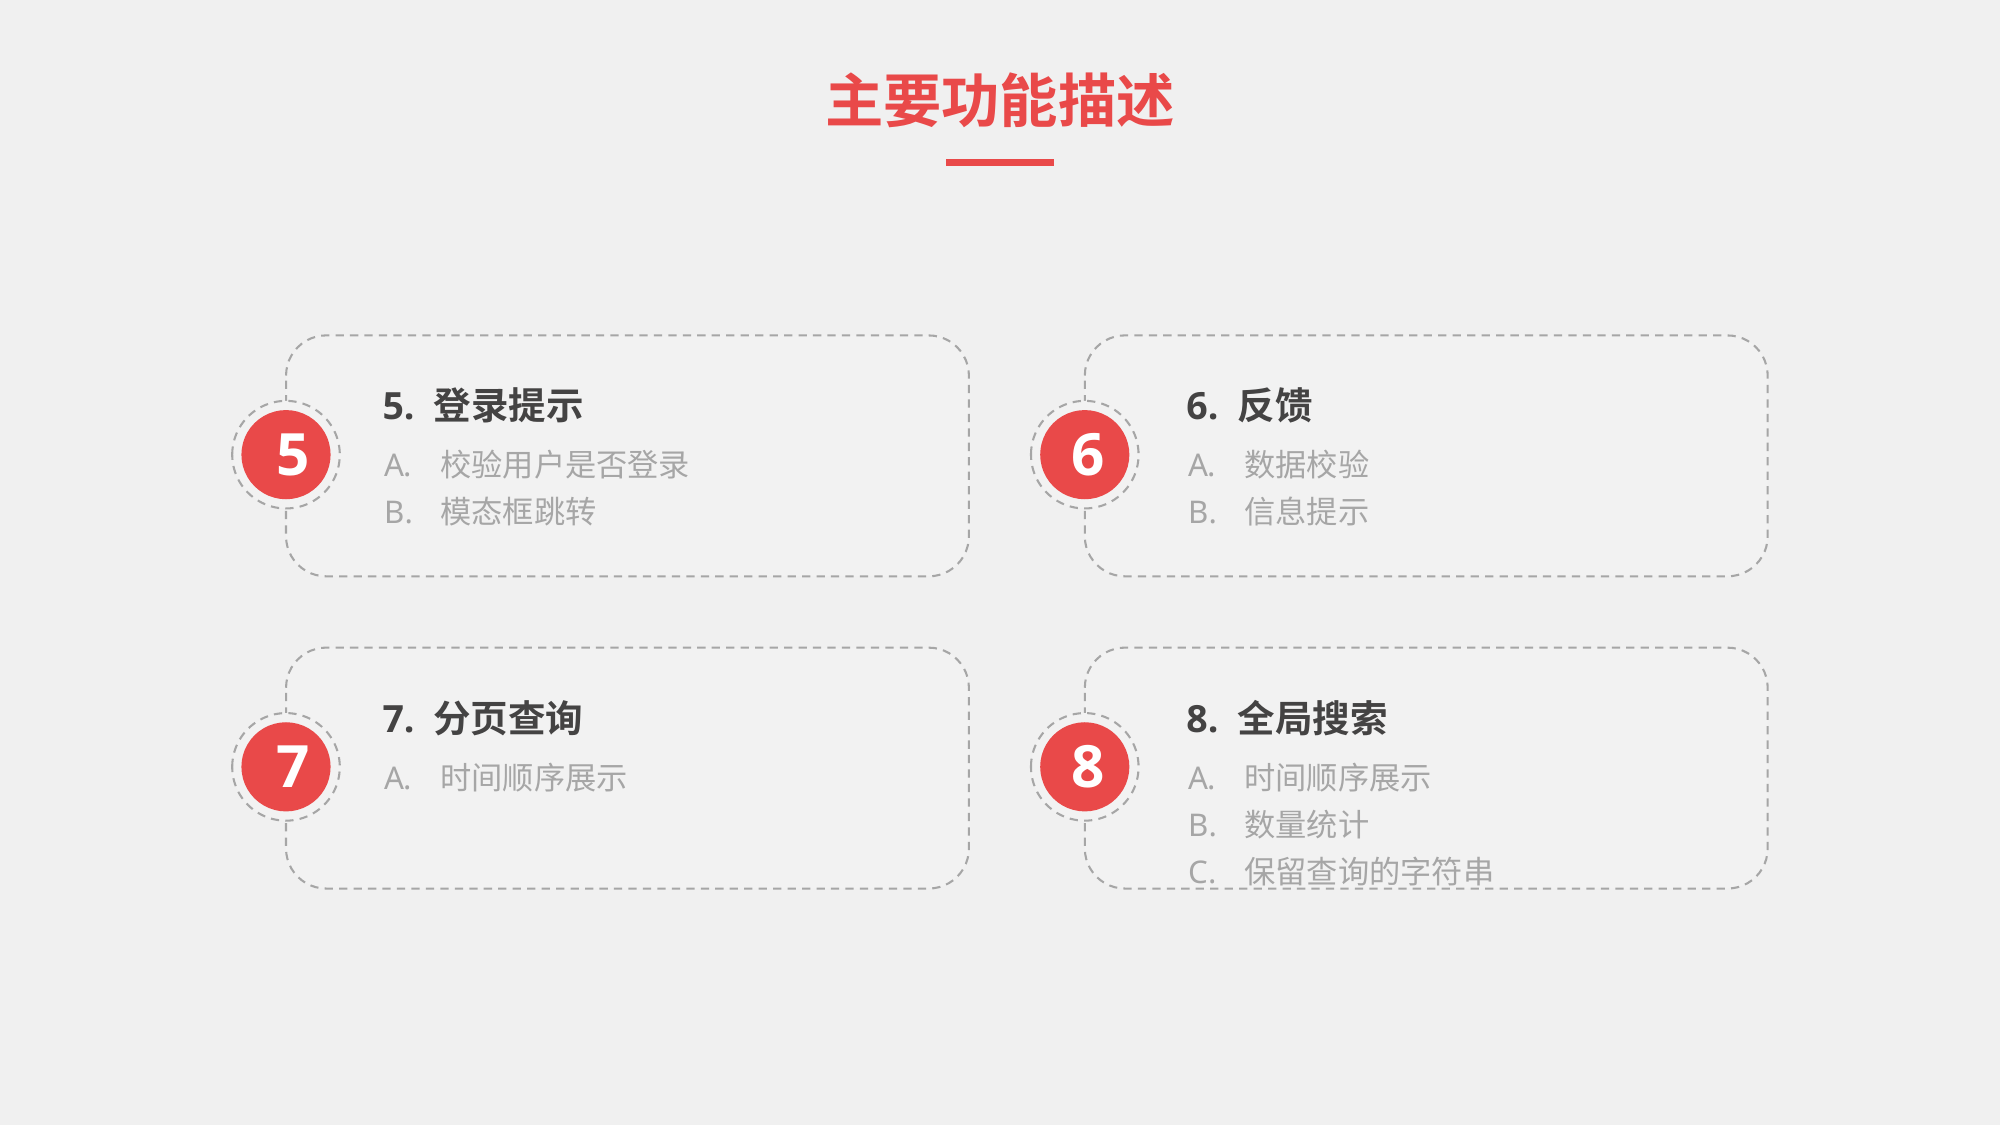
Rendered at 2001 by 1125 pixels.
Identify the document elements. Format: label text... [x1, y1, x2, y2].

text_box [232, 647, 969, 889]
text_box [232, 335, 969, 577]
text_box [1030, 647, 1768, 895]
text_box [1030, 335, 1790, 577]
text_box 主要功能描述 [397, 56, 1603, 142]
